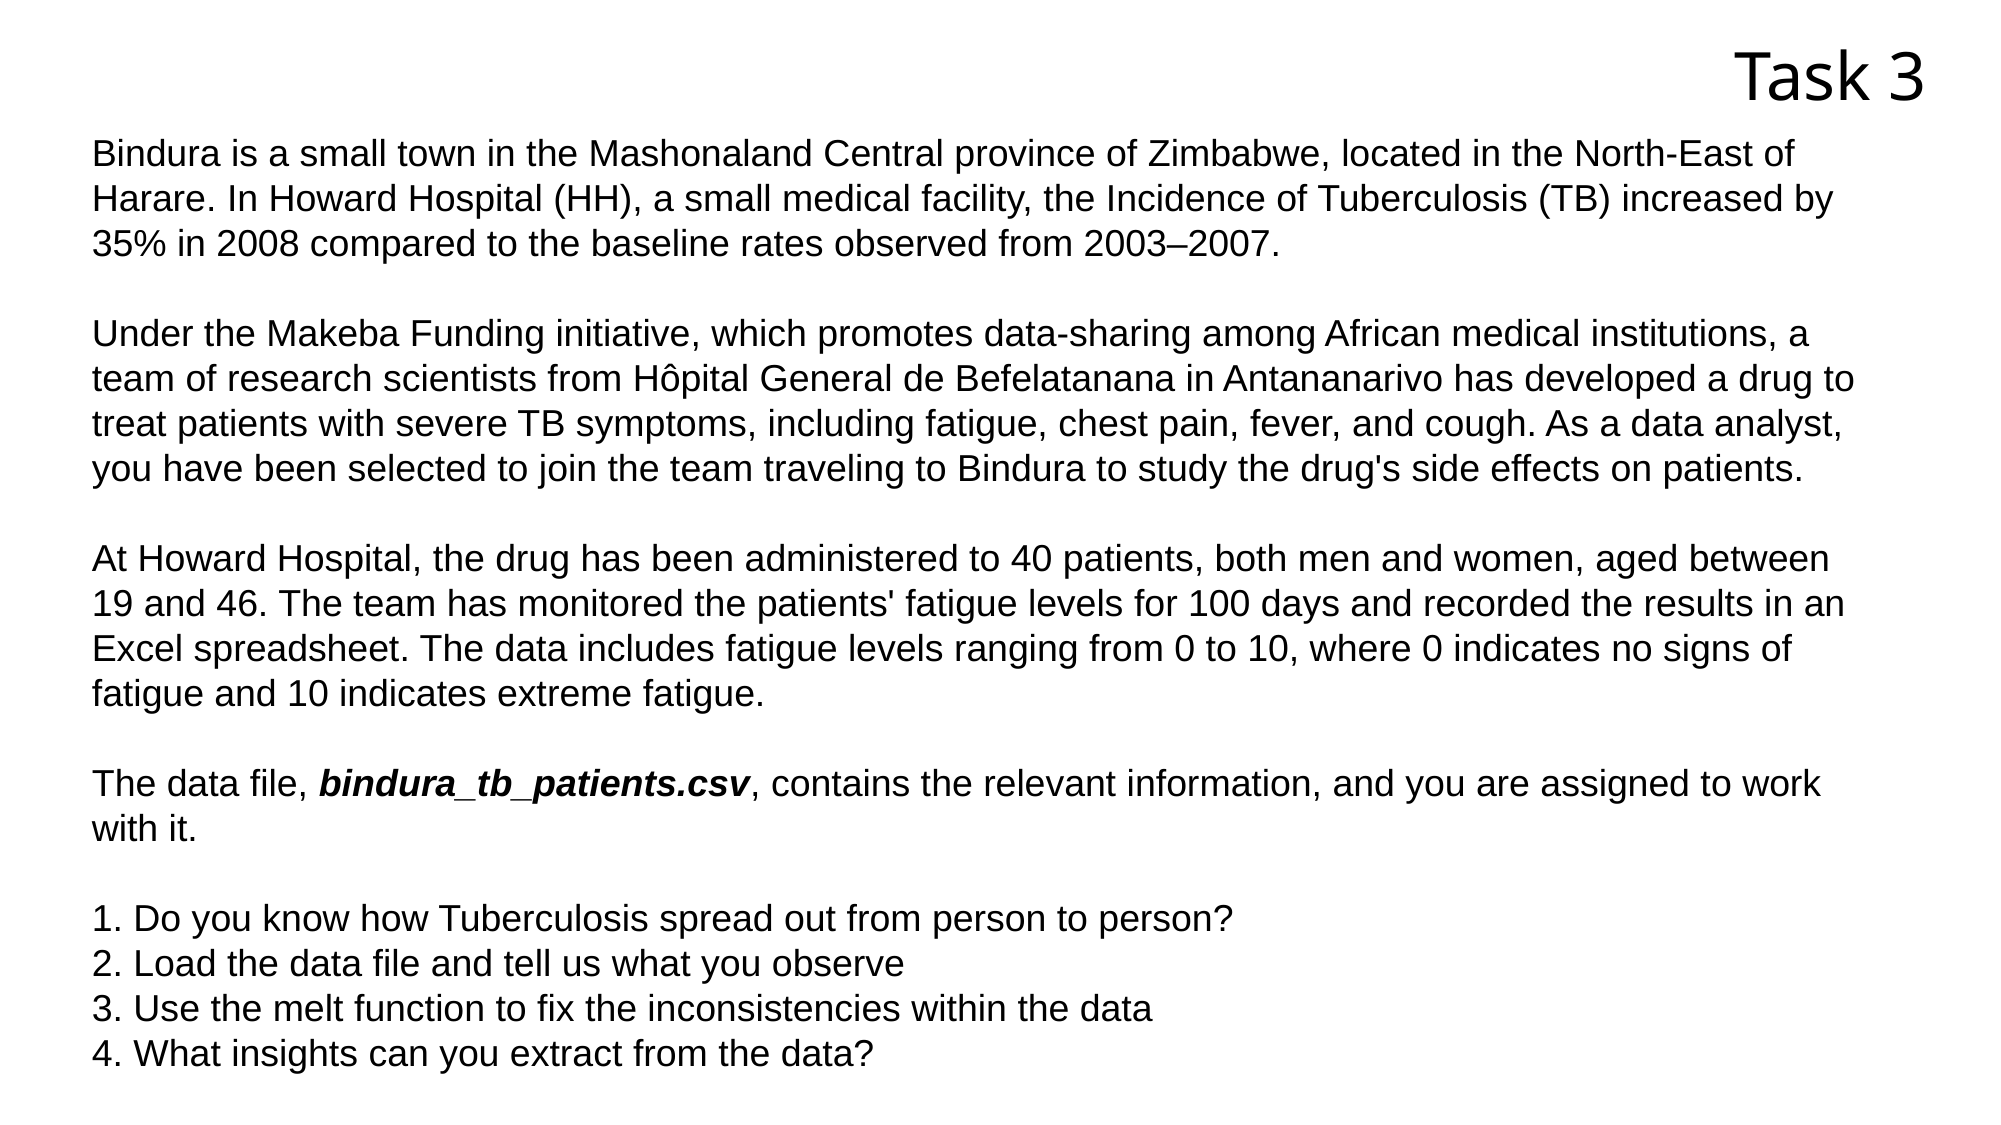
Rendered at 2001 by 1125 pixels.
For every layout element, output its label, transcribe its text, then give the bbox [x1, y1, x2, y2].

text_box Bindura is a small town in the Mashonaland Central province of Zimbabwe, located in the North-East of Harare. In Howard Hospital (HH), a small medical facility, the Incidence of Tuberculosis (TB) increased by 35% in 2008 compared to the baseline rates observed from 2003–2007. Under the Makeba Funding initiative, which promotes data-sharing among African medical institutions, a team of research scientists from Hôpital General de Befelatanana in Antananarivo has developed a drug to treat patients with severe TB symptoms, including fatigue, chest pain, fever, and cough. As a data analyst, you have been selected to join the team traveling to Bindura to study the drug's side effects on patients. At Howard Hospital, the drug has been administered to 40 patients, both men and women, aged between 19 and 46. The team has monitored the patients' fatigue levels for 100 days and recorded the results in an Excel spreadsheet. The data includes fatigue levels ranging from 0 to 10, where 0 indicates no signs of fatigue and 10 indicates extreme fatigue. The data file, bindura_tb_patients.csv, contains the relevant information, and you are assigned to work with it. 1. Do you know how Tuberculosis spread out from person to person? 2. Load the data file and tell us what you observe 3. Use the melt function to fix the inconsistencies within the data 4. What insights can you extract from the data? [77, 121, 1887, 1082]
text_box Task 3 [1080, 12, 1942, 122]
